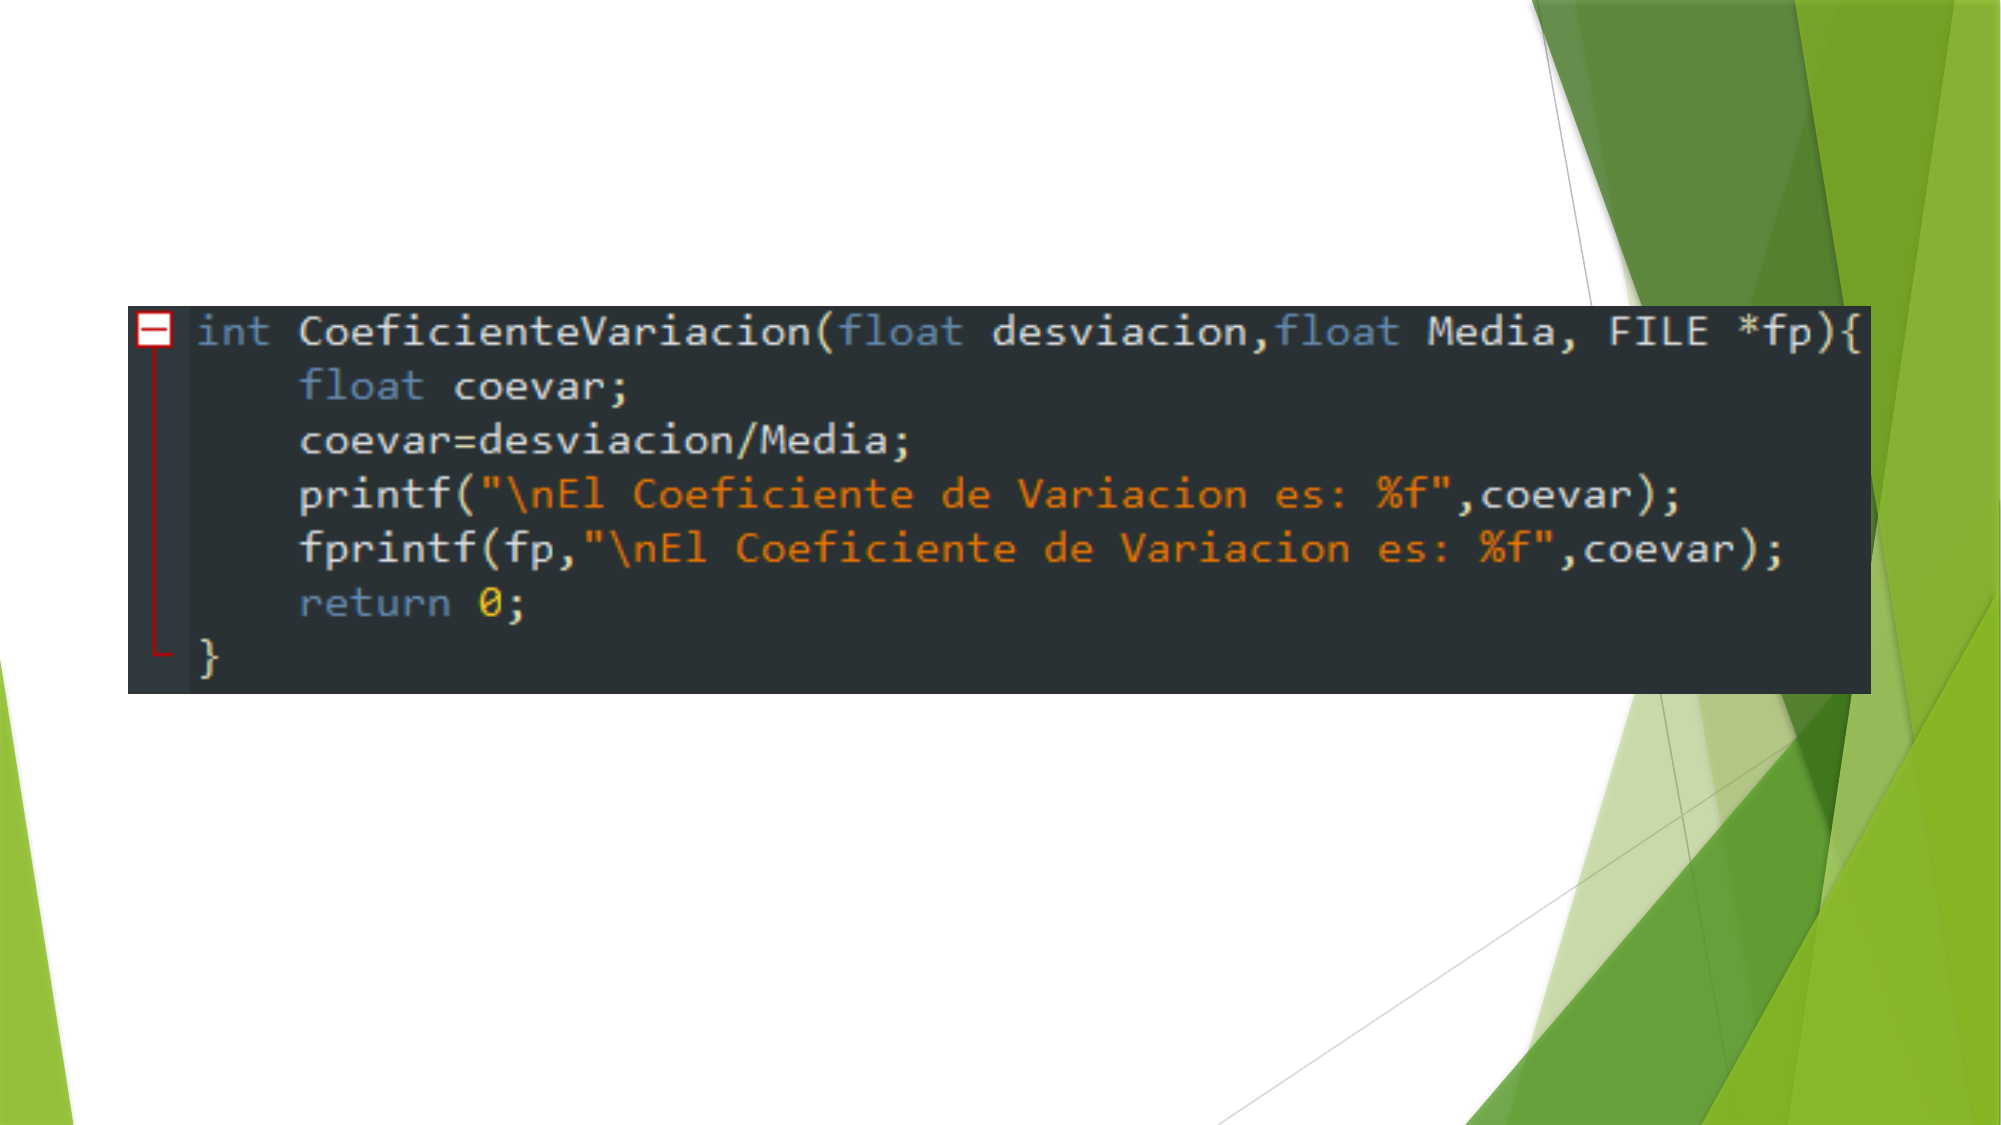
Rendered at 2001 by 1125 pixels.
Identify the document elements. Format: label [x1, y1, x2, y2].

picture [128, 305, 1871, 695]
